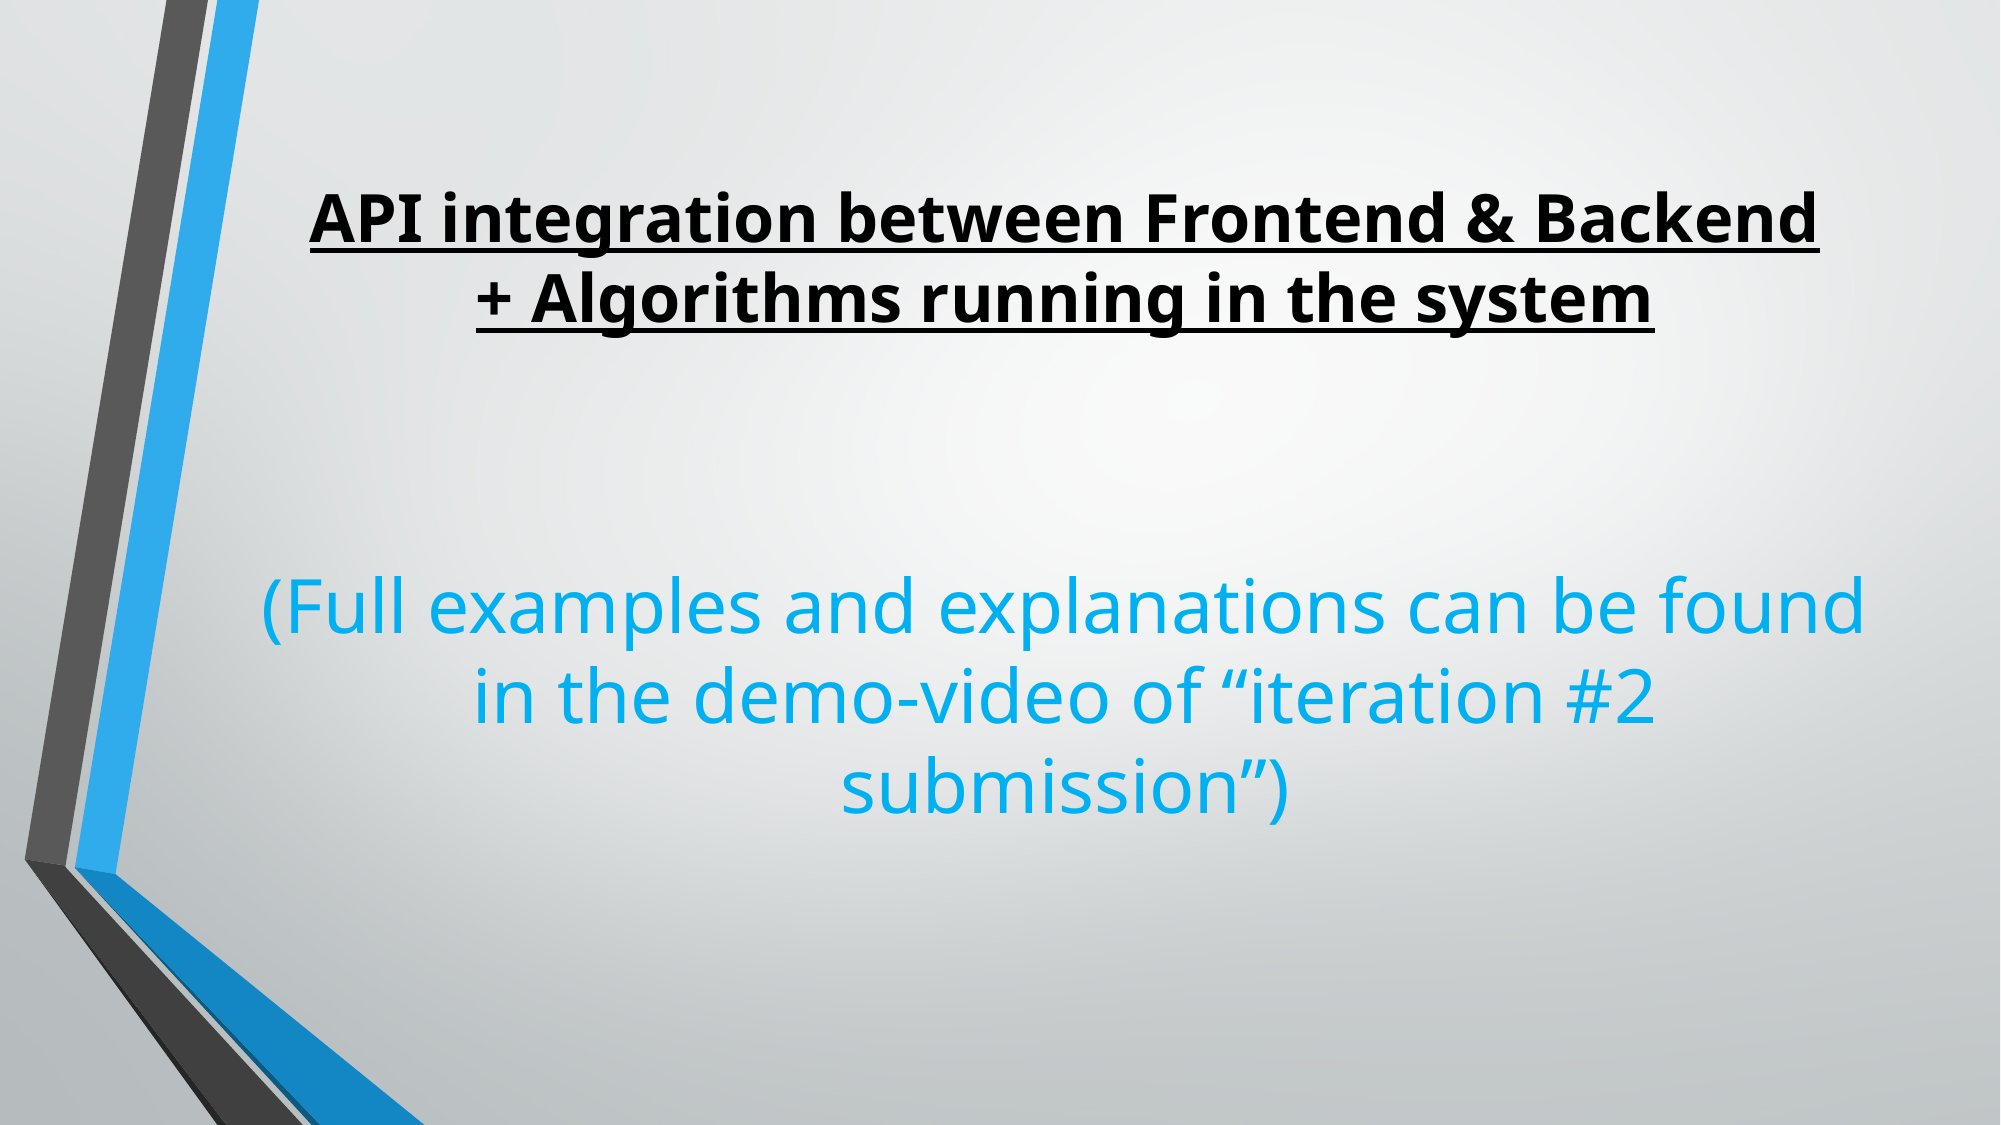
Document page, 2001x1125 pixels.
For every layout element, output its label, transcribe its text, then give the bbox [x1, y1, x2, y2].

title API integration between Frontend & Backend + Algorithms running in the system [243, 112, 1887, 400]
list (Full examples and explanations can be found in the demo-video of “iteration #2 submission”) [243, 437, 1887, 950]
